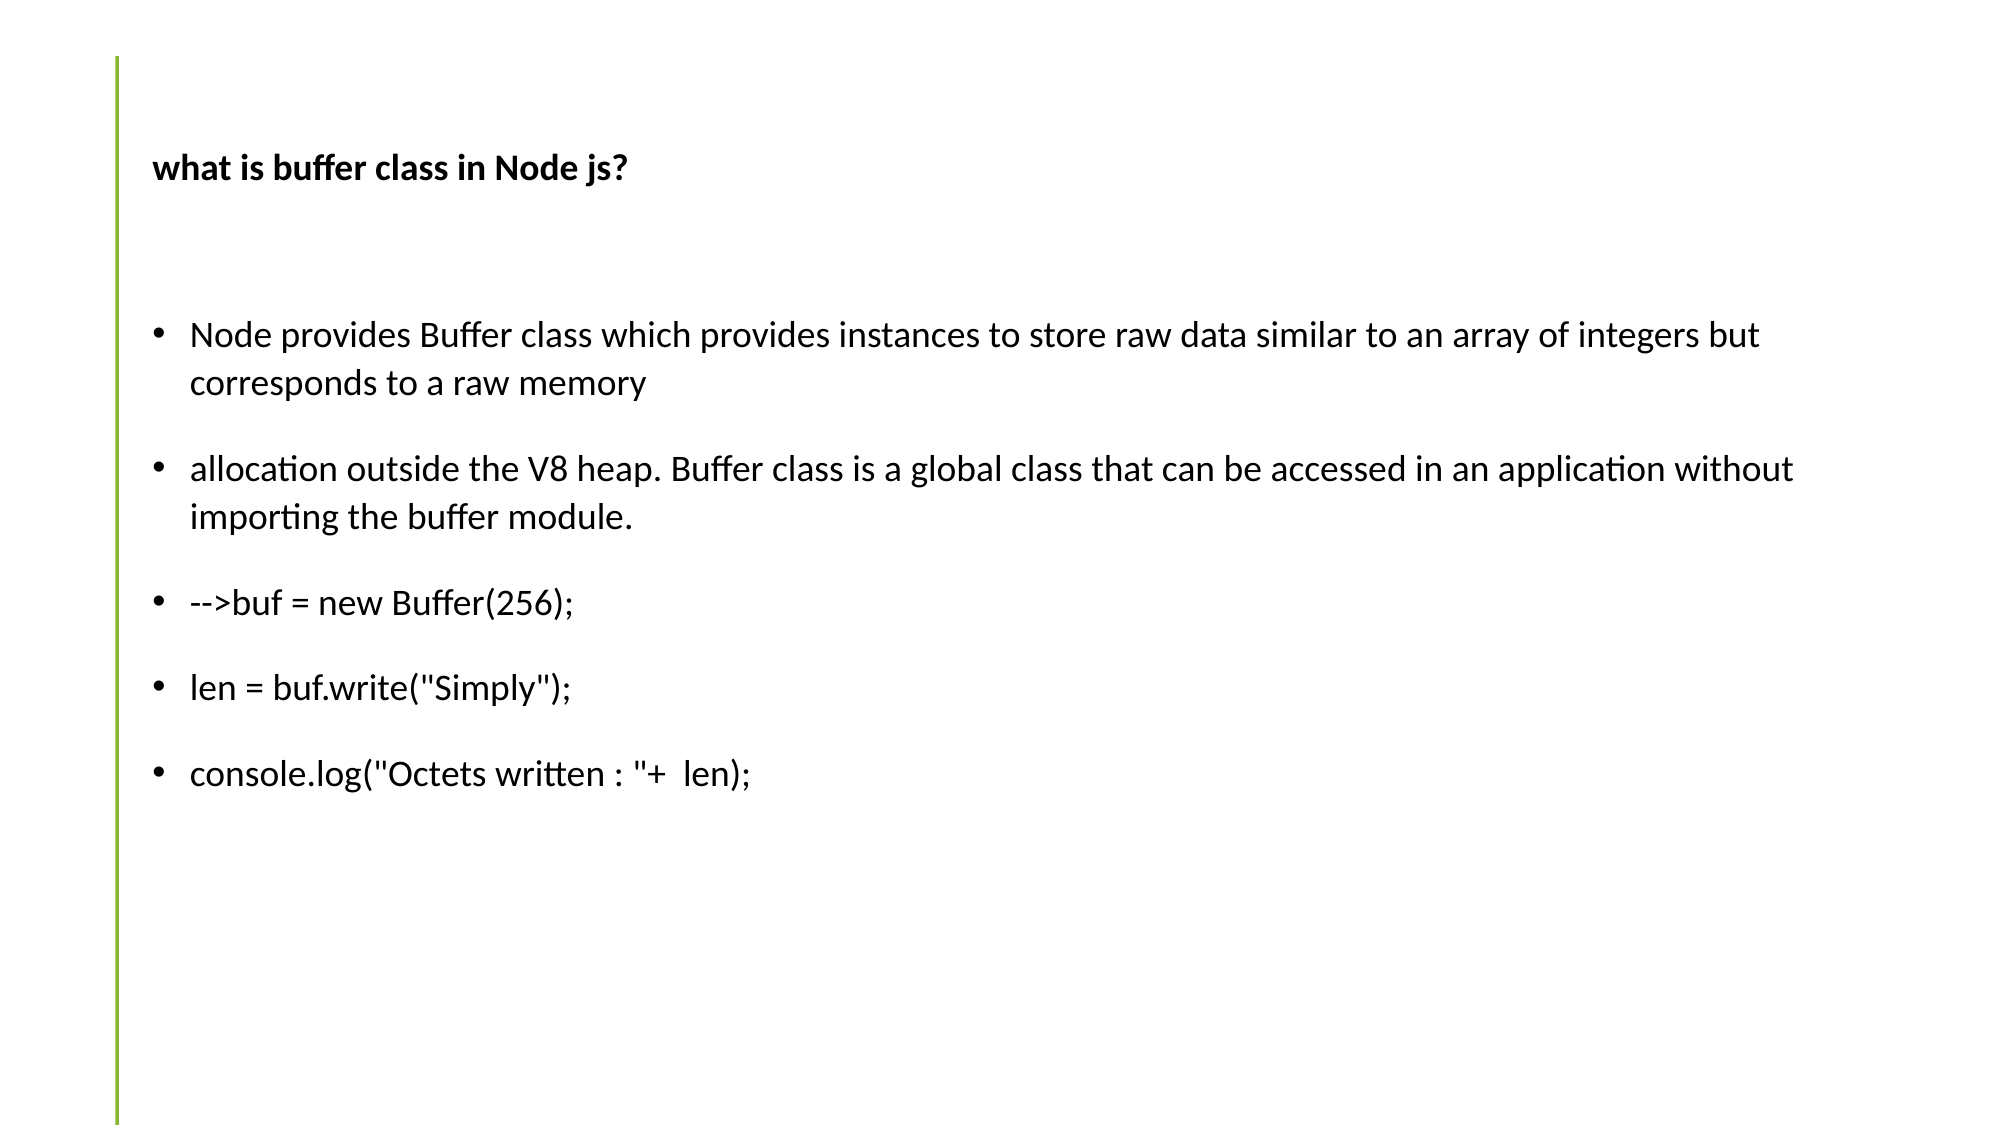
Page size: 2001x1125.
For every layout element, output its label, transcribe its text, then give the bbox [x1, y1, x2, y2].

list Node provides Buffer class which provides instances to store raw data similar to an array of integers but corresponds to a raw memory allocation outside the V8 heap. Buffer class is a global class that can be accessed in an application without importing the buffer module. -->buf = new Buffer(256); len = buf.write("Simply"); console.log("Octets written : "+ len); [137, 299, 1863, 1014]
title what is buffer class in Node js? [137, 59, 1863, 278]
